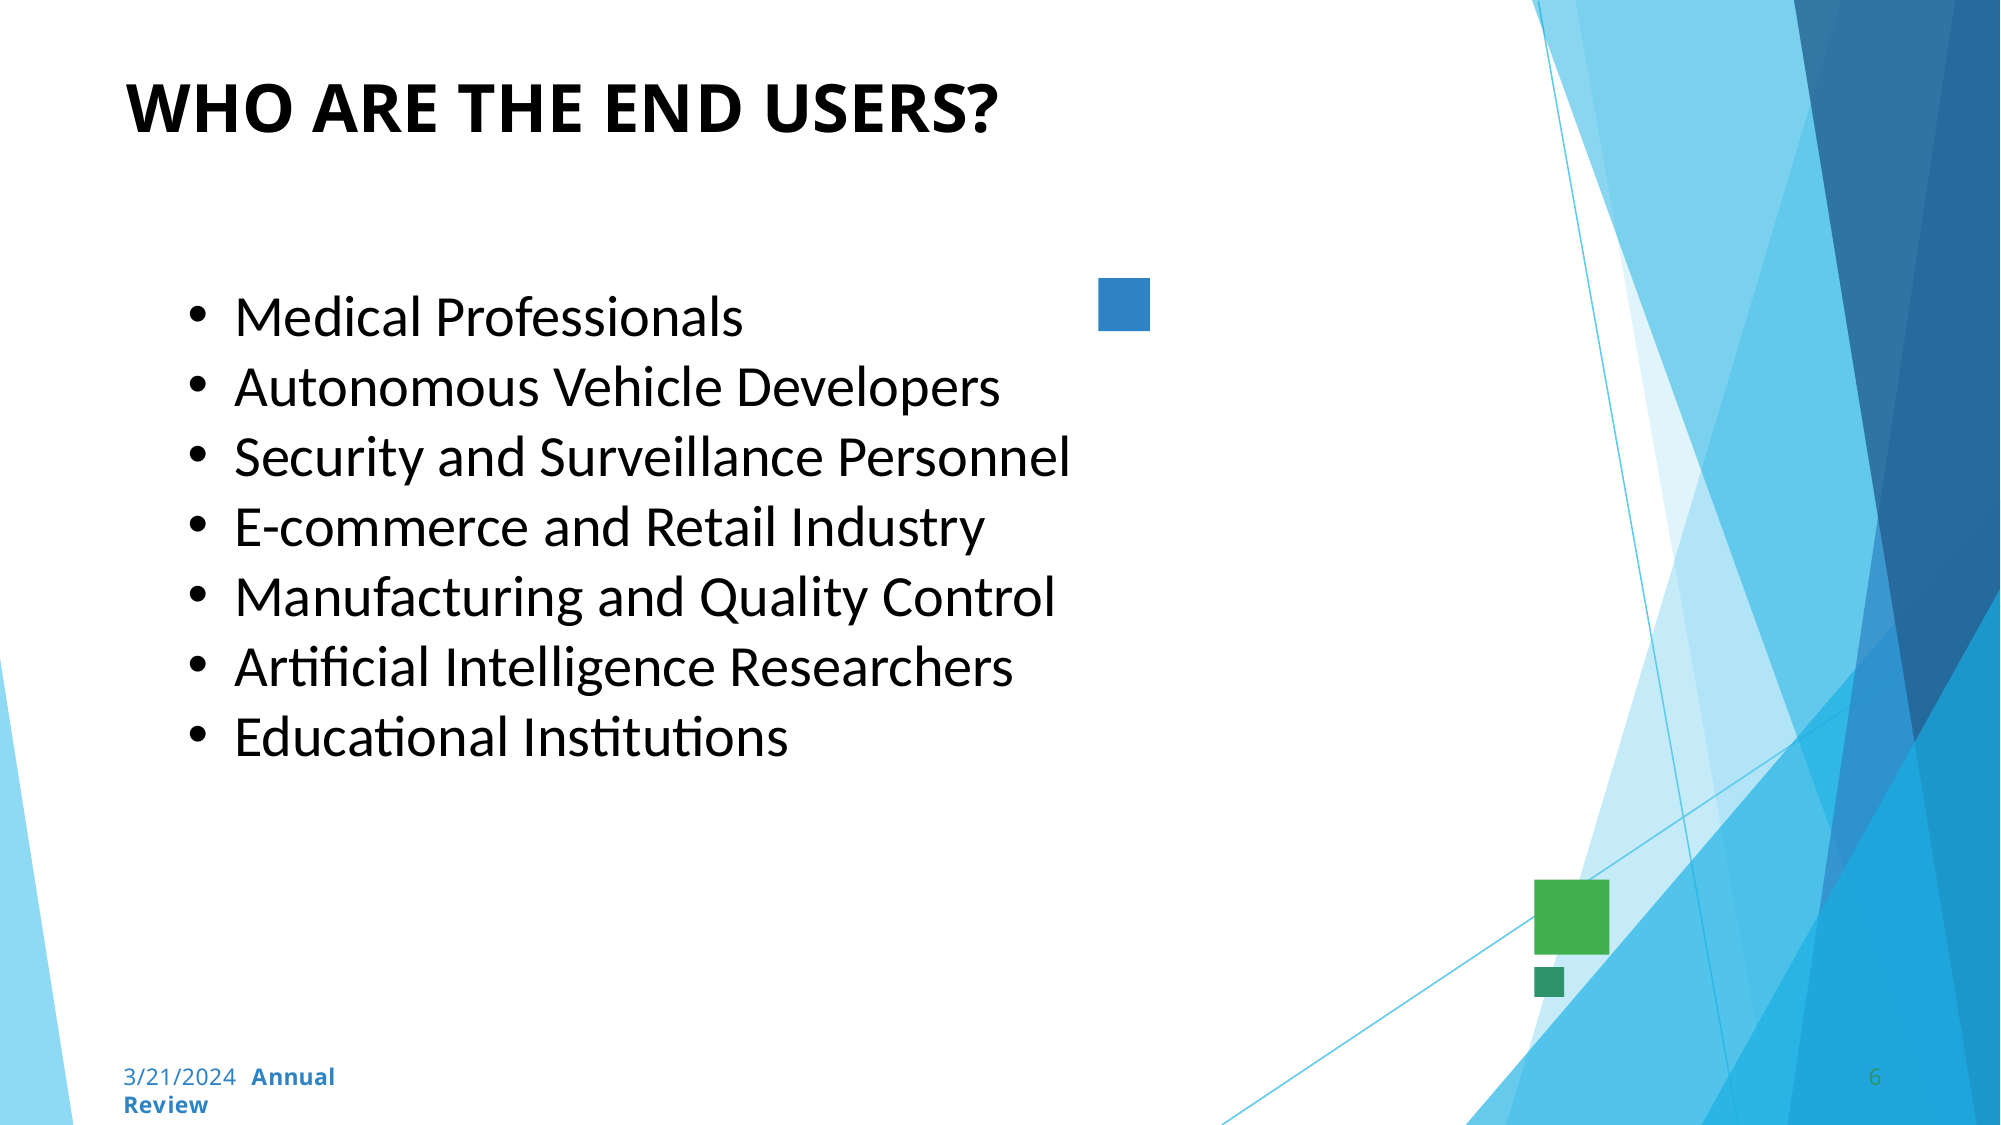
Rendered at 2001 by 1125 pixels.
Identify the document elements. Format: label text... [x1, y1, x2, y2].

picture [118, 1012, 477, 1093]
title WHO ARE THE END USERS? [123, 63, 1877, 254]
list Medical Professionals Autonomous Vehicle Developers Security and Surveillance Personnel E-commerce and Retail Industry Manufacturing and Quality Control Artificial Intelligence Researchers Educational Institutions [187, 278, 1988, 773]
text_box [1534, 967, 1565, 997]
text_box [1534, 879, 1610, 955]
slide_number 6 [1862, 1061, 1888, 1125]
text_box 3/21/2024 Annual Review [121, 1101, 417, 1118]
